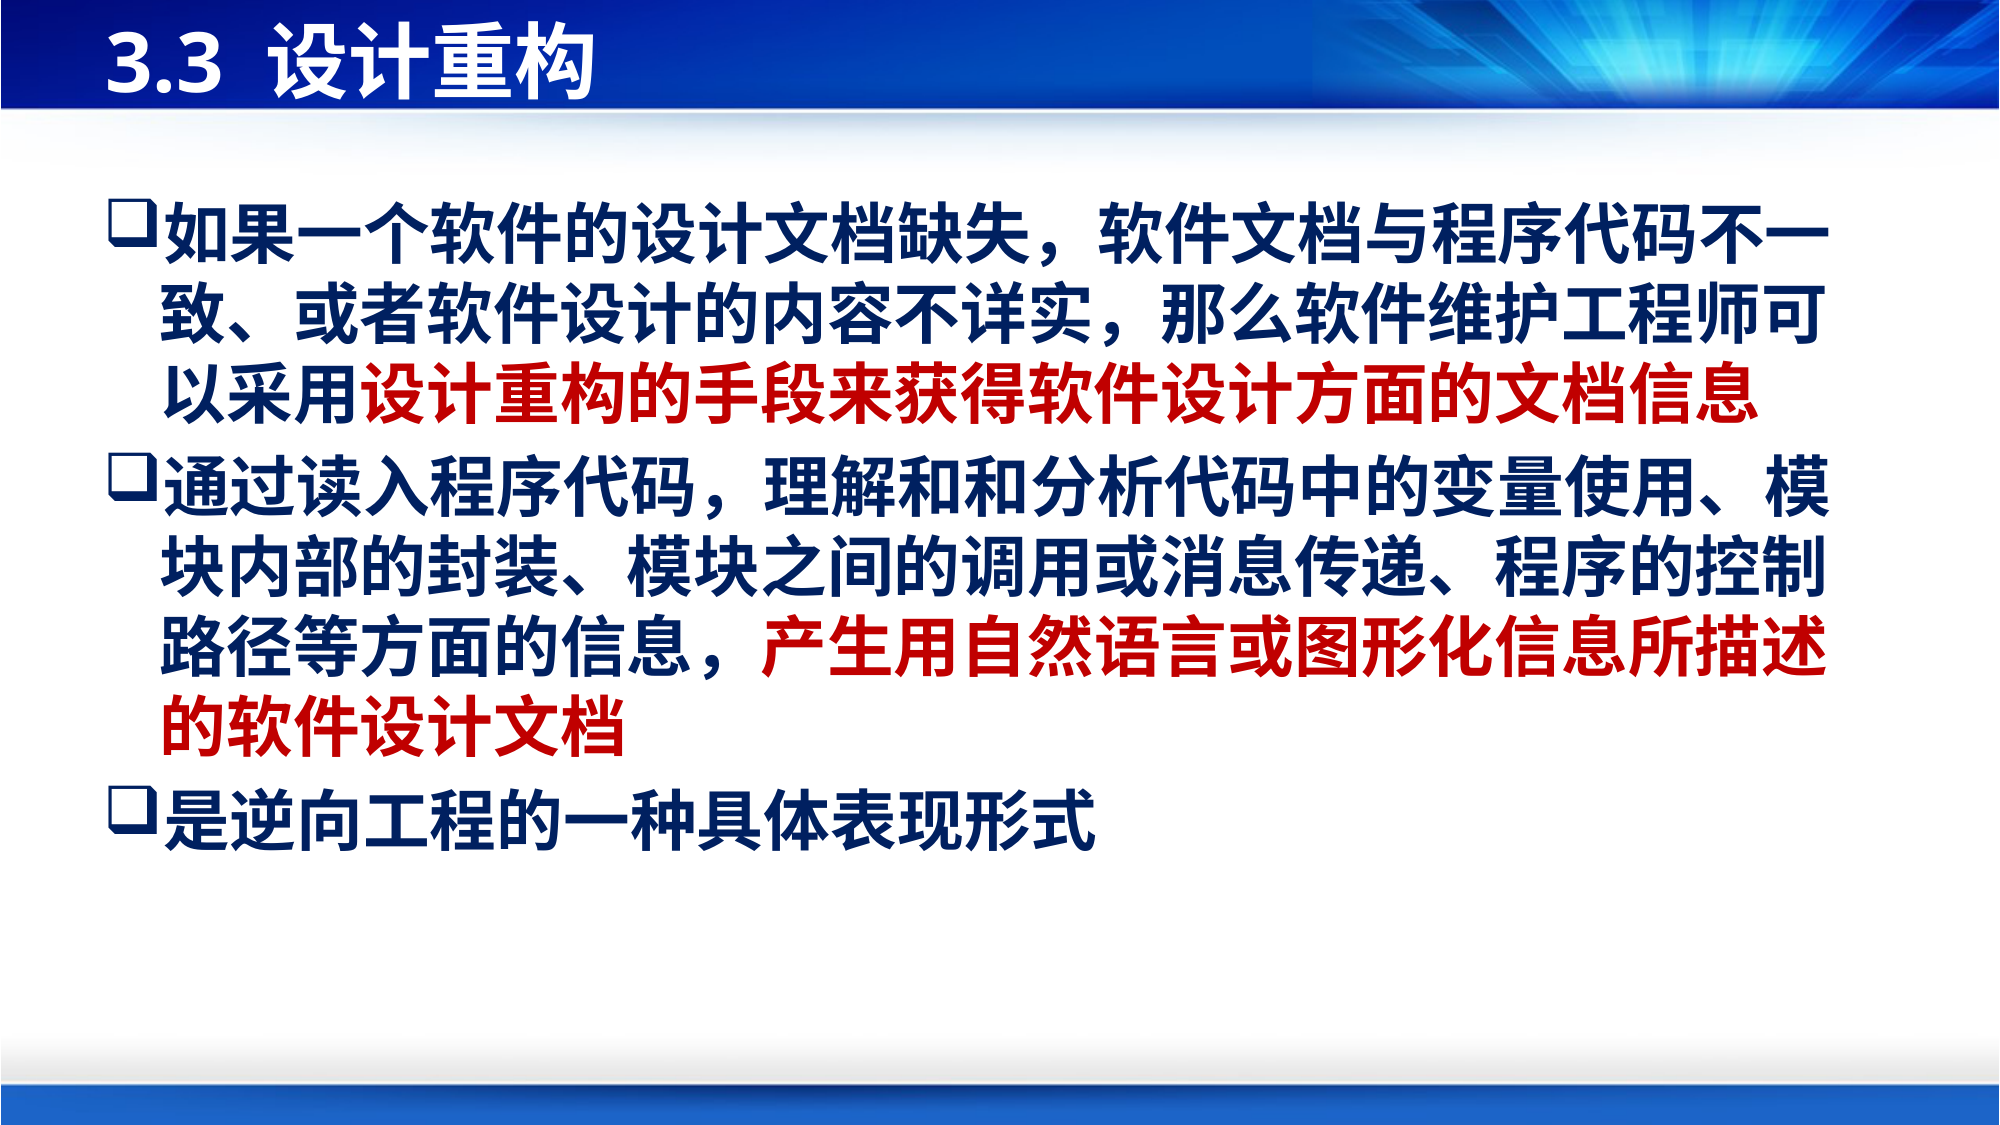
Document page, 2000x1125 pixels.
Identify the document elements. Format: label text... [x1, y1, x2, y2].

list 如果一个软件的设计文档缺失，软件文档与程序代码不一致、或者软件设计的内容不详实，那么软件维护工程师可以采用设计重构的手段来获得软件设计方面的文档信息 通过读入程序代码，理解和和分析代码中的变量使用、模块内部的封装、模块之间的调用或消息传递、程序的控制路径等方面的信息，产生用自然语言或图形化信息所描述的软件设计文档 是逆向工程的一种具体表现形式 [88, 184, 1880, 1012]
picture [1, 0, 1999, 1125]
title 3.3 设计重构 [90, 1, 1880, 118]
